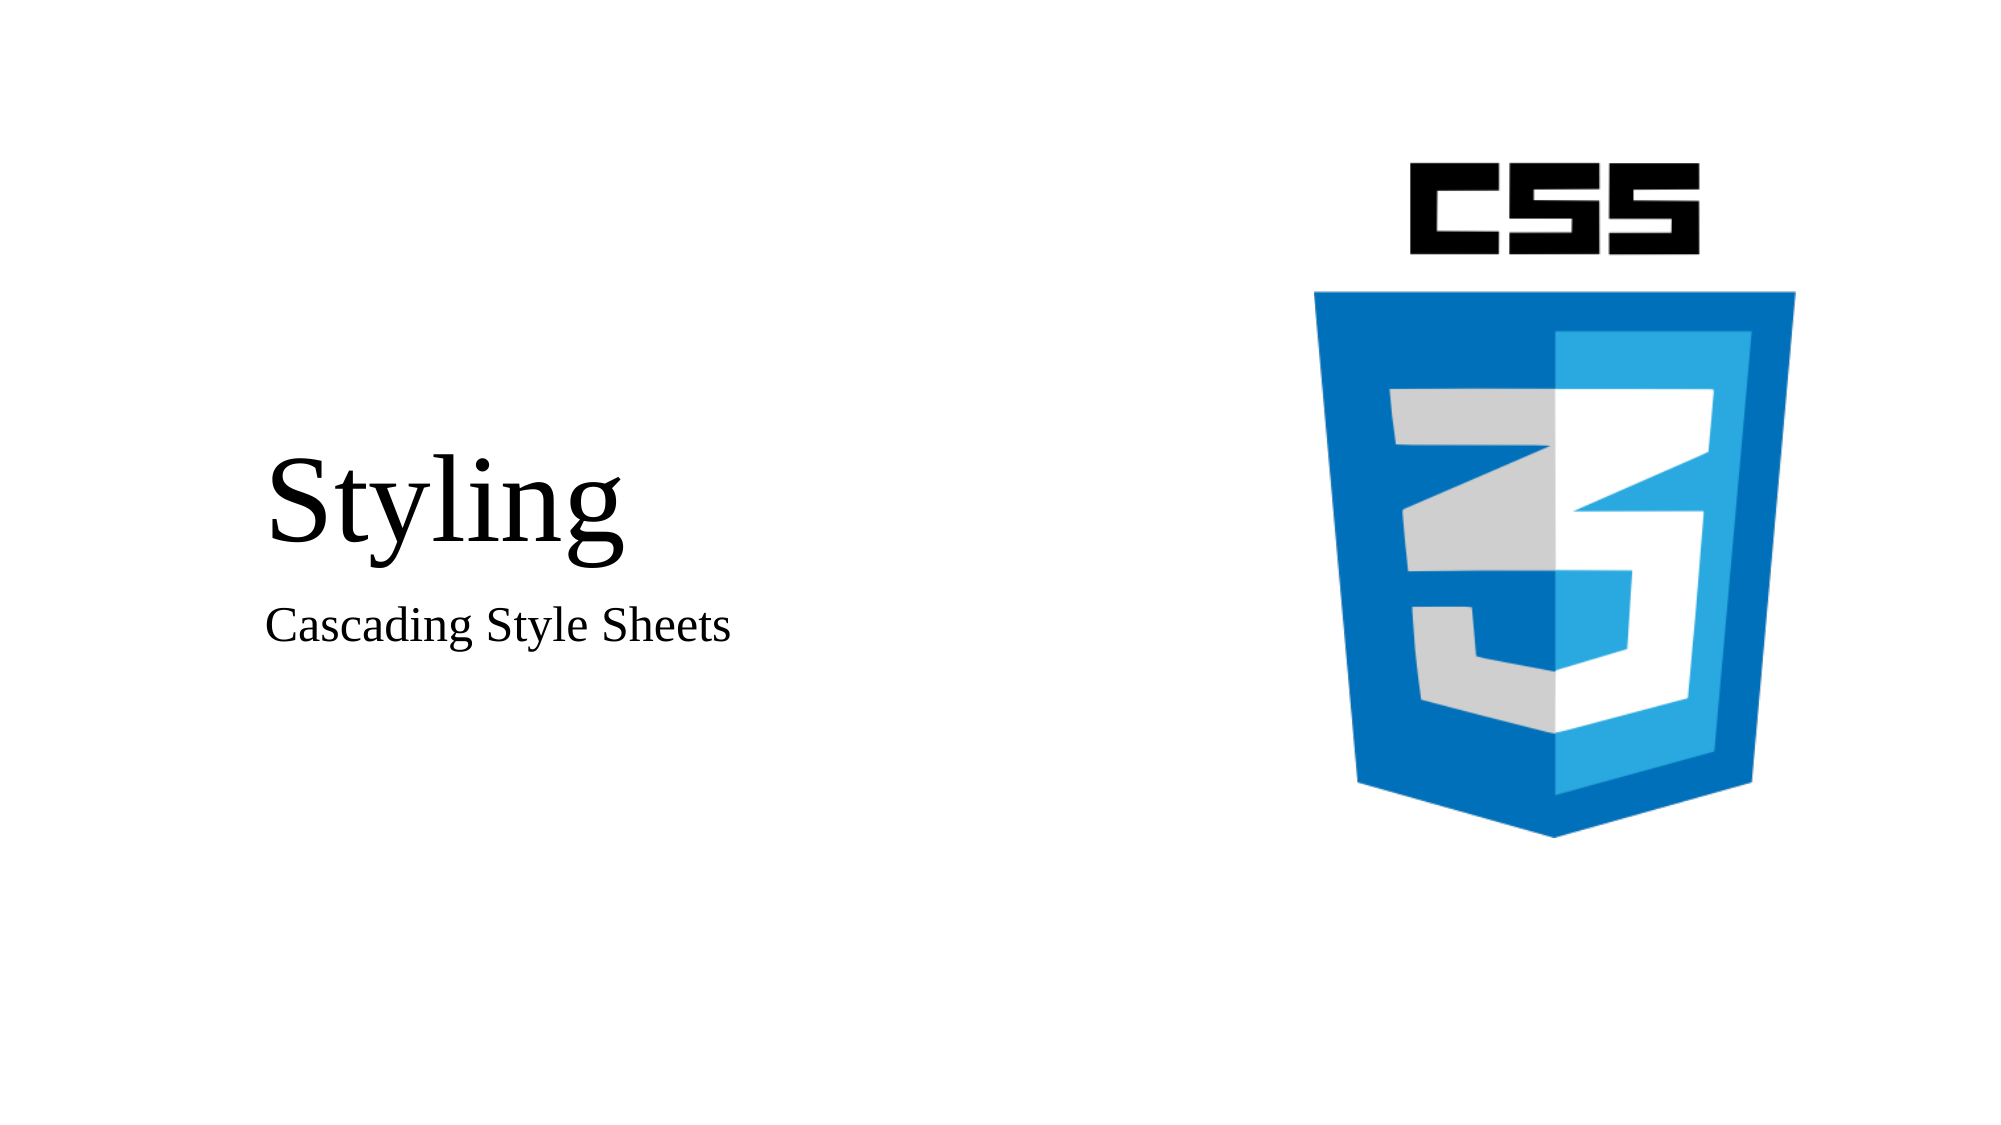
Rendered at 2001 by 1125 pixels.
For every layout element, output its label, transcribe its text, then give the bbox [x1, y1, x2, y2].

title Styling [249, 184, 1314, 576]
picture [1314, 162, 1796, 838]
subtitle Cascading Style Sheets [249, 590, 1750, 863]
